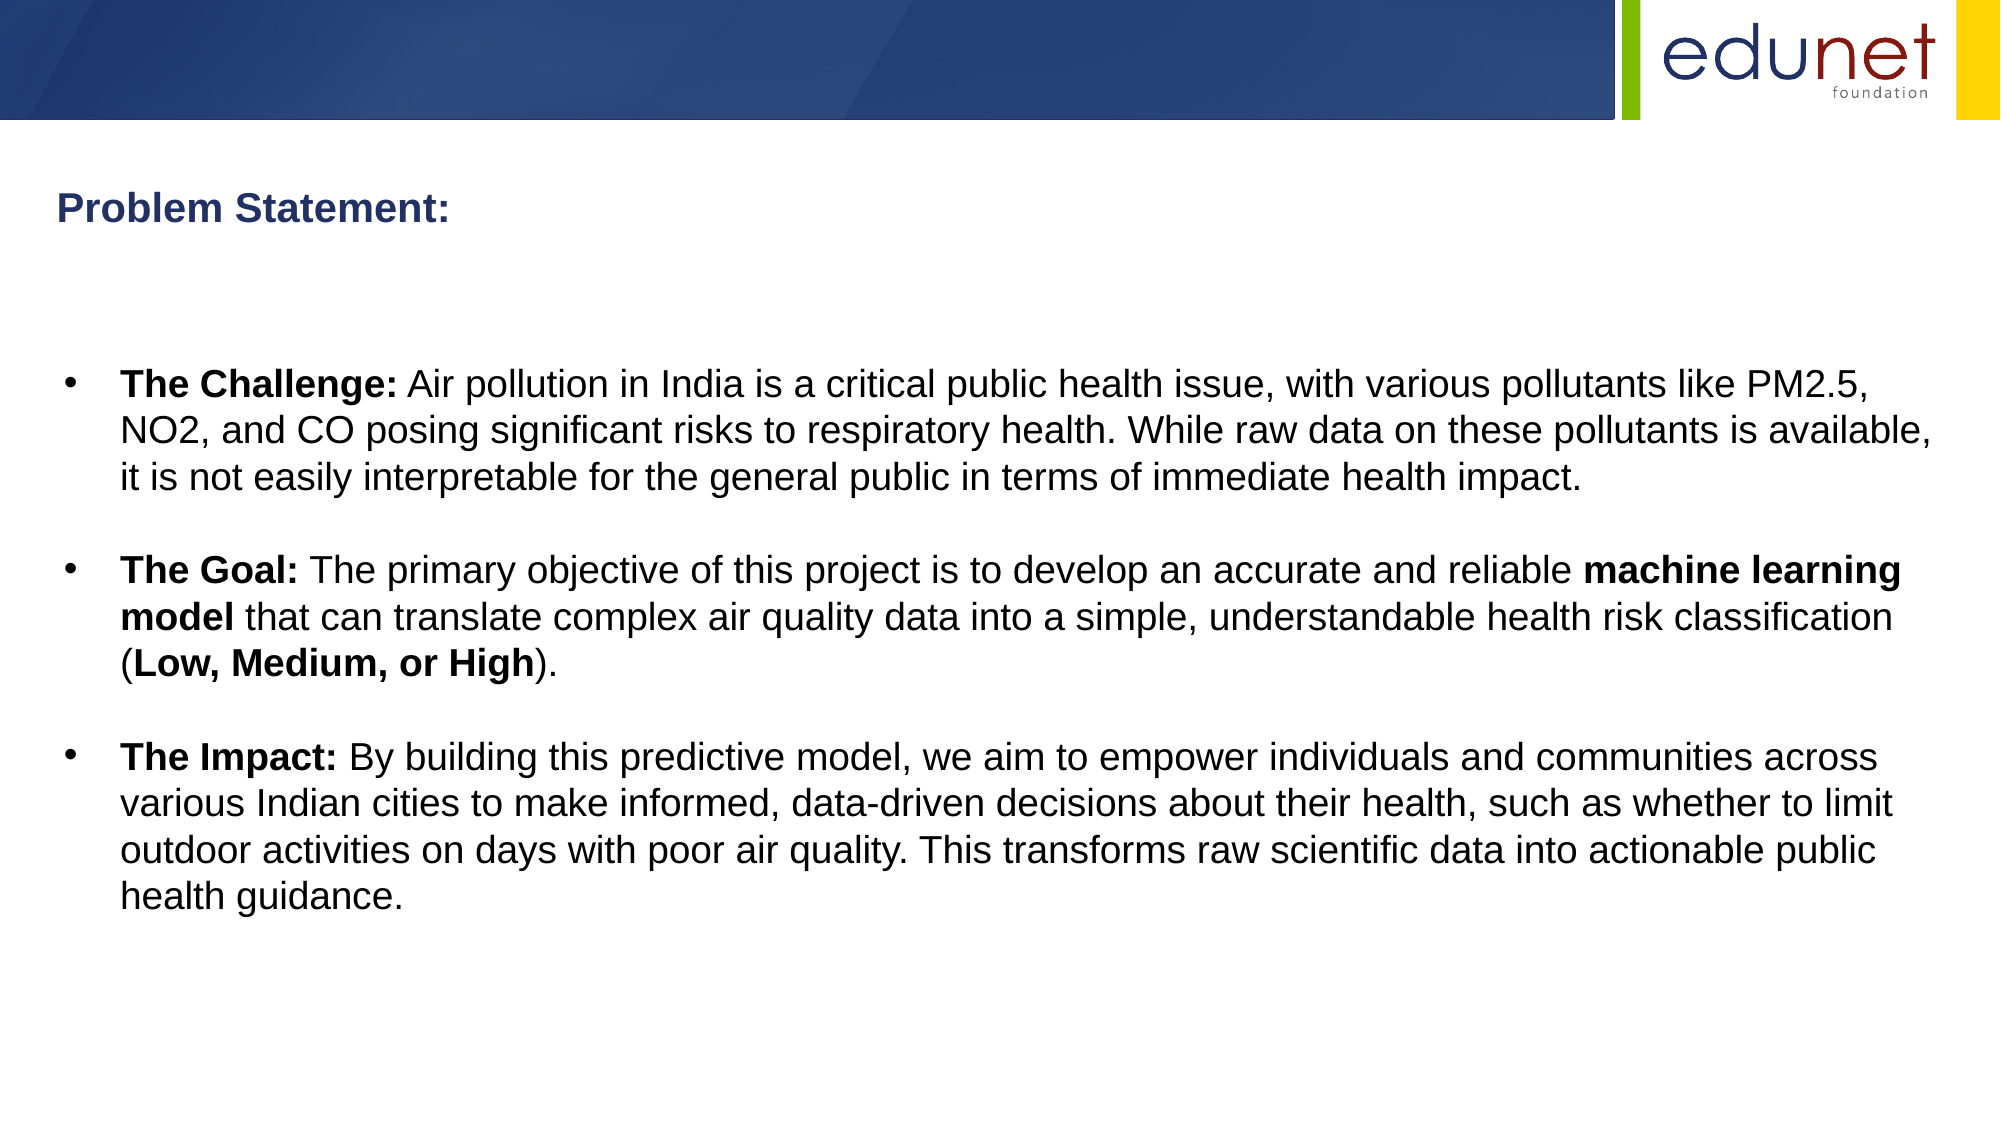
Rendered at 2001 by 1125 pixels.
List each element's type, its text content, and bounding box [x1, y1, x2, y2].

picture [1652, 12, 1948, 108]
text_box The Challenge: Air pollution in India is a critical public health issue, with various pollutants like PM2.5, NO2, and CO posing significant risks to respiratory health. While raw data on these pollutants is available, it is not easily interpretable for the general public in terms of immediate health impact. The Goal: The primary objective of this project is to develop an accurate and reliable machine learning model that can translate complex air quality data into a simple, understandable health risk classification (Low, Medium, or High). The Impact: By building this predictive model, we aim to empower individuals and communities across various Indian cities to make informed, data-driven decisions about their health, such as whether to limit outdoor activities on days with poor air quality. This transforms raw scientific data into actionable public health guidance. [49, 351, 1951, 925]
text_box Problem Statement: [41, 172, 1043, 238]
